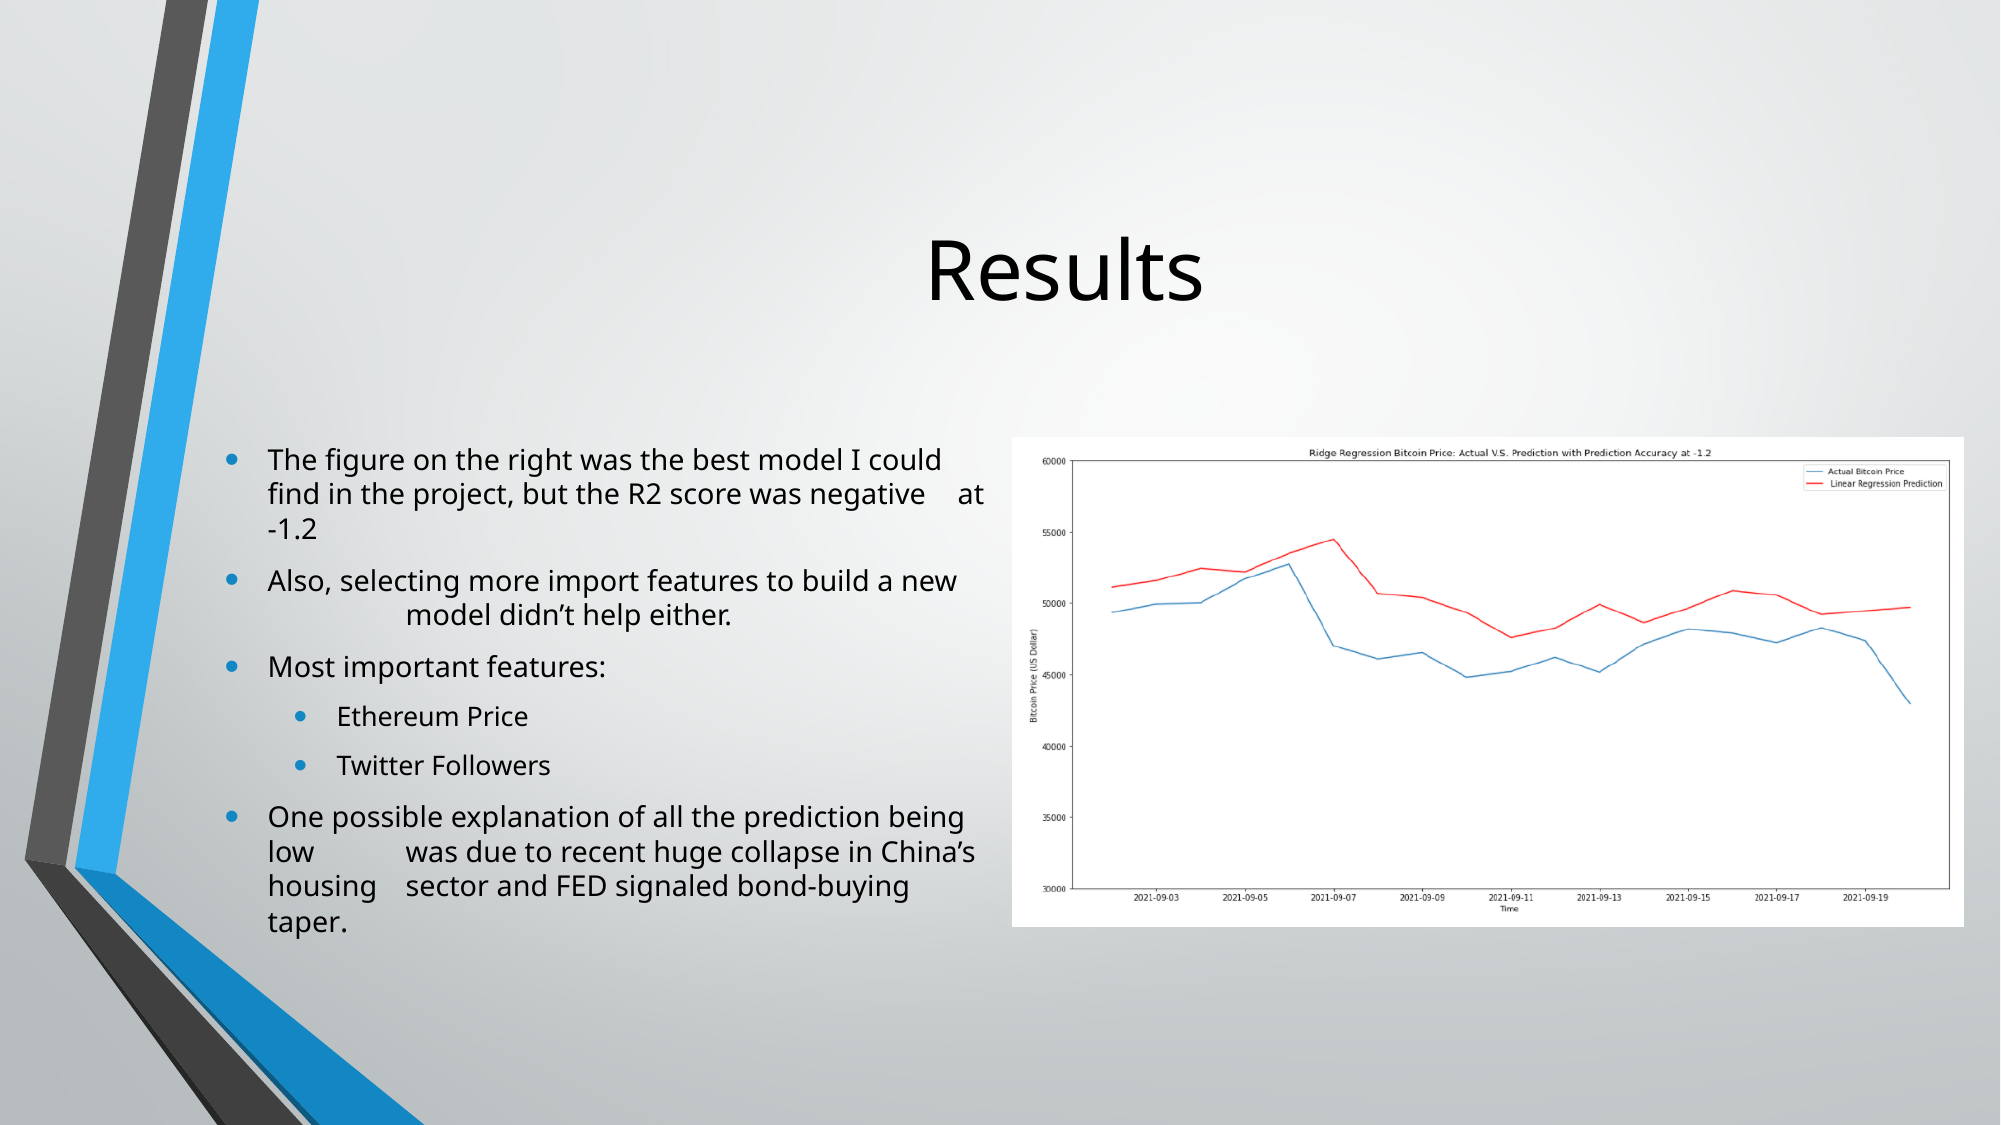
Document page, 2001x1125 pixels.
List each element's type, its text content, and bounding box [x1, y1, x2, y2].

title Results [243, 112, 1887, 325]
list The figure on the right was the best model I could find in the project, but the R2 score was negative at -1.2 Also, selecting more import features to build a new model didn’t help either. Most important features: Ethereum Price Twitter Followers One possible explanation of all the prediction being low was due to recent huge collapse in China’s housing sector and FED signaled bond-buying taper. [209, 434, 1013, 947]
picture [1012, 437, 1964, 928]
